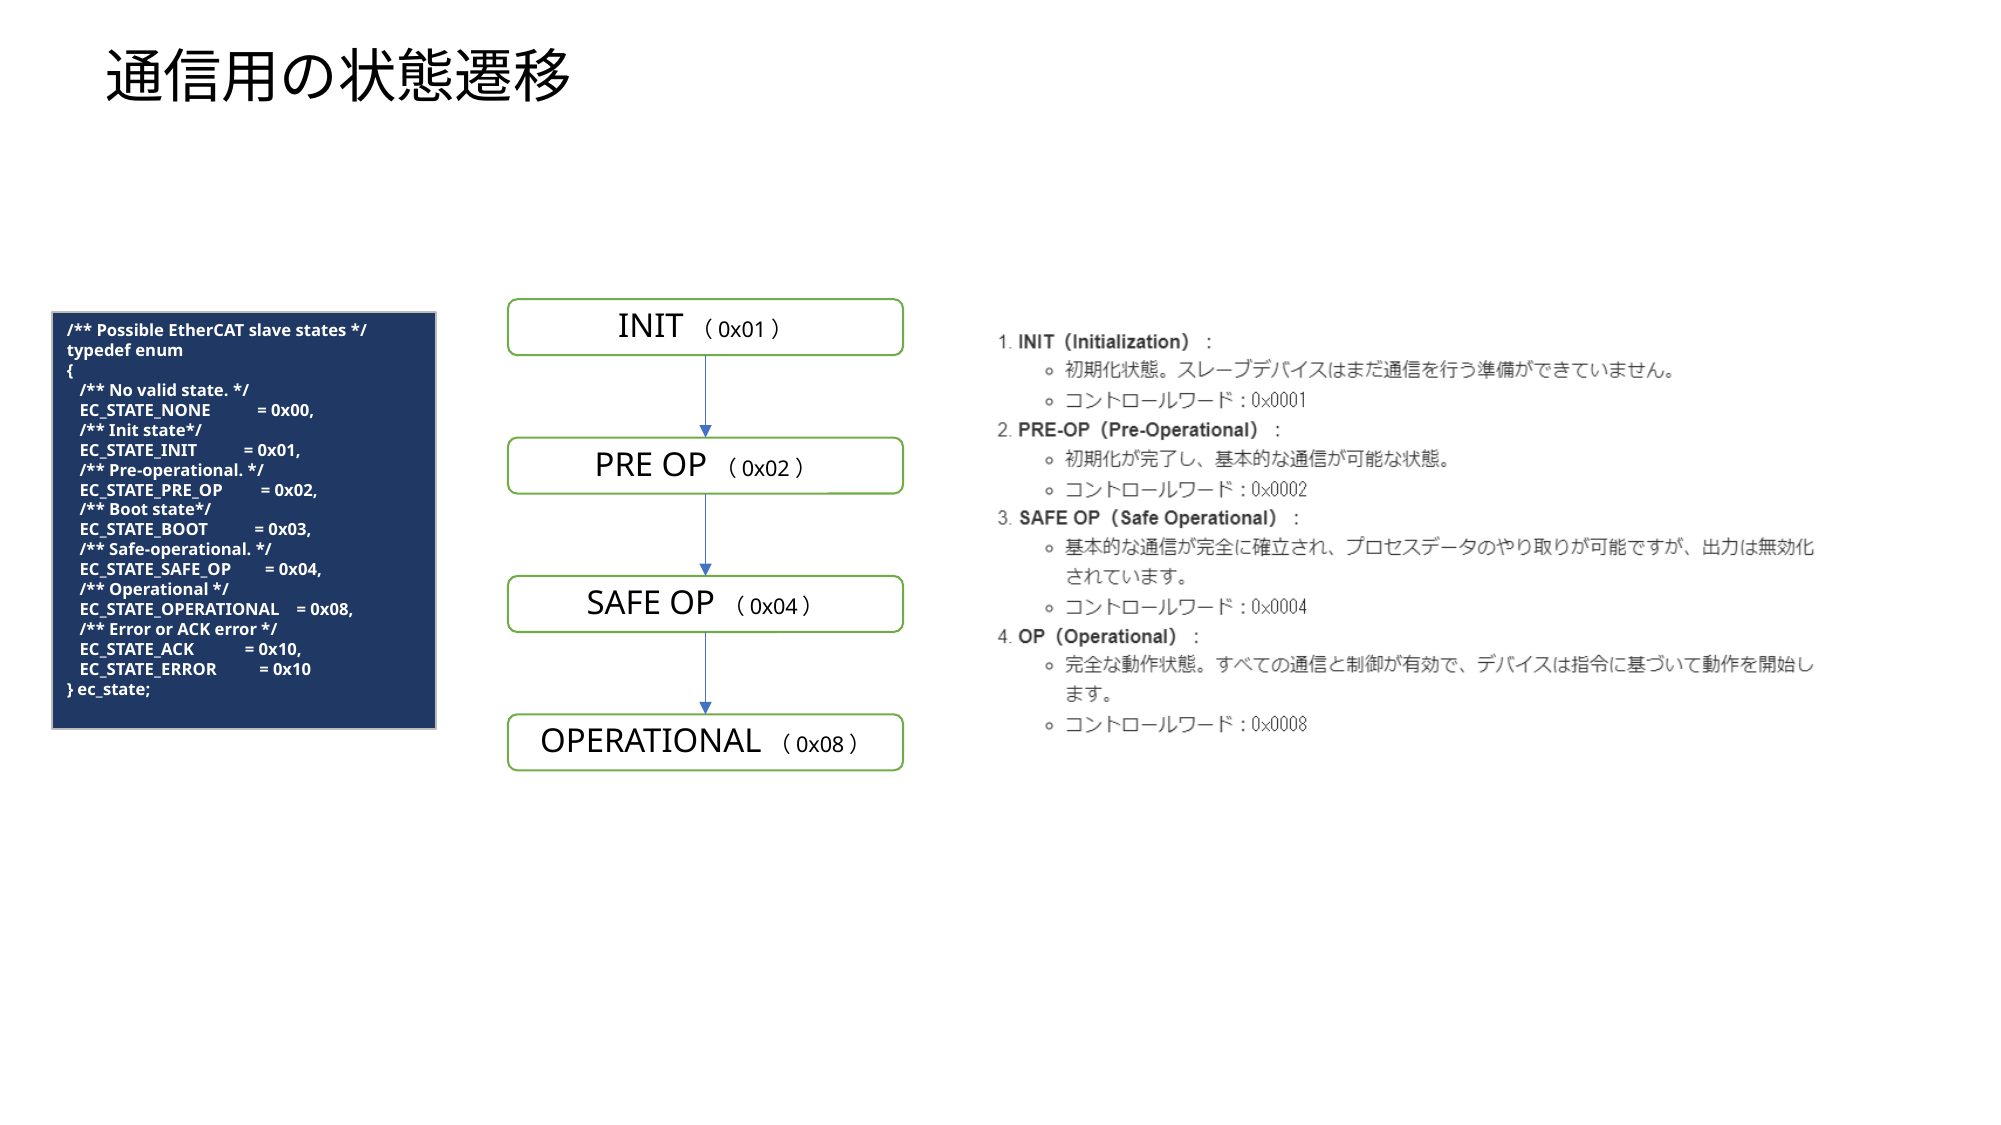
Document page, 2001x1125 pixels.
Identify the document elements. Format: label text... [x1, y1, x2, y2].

picture [975, 325, 1832, 743]
text_box INIT（0x01） [506, 298, 905, 357]
text_box OPERATIONAL（0x08） [506, 713, 905, 772]
text_box /** Possible EtherCAT slave states */ typedef enum { /** No valid state. */ EC_STATE_NONE = 0x00, /** Init state*/ EC_STATE_INIT = 0x01, /** Pre-operational. */ EC_STATE_PRE_OP = 0x02, /** Boot state*/ EC_STATE_BOOT = 0x03, /** Safe-operational. */ EC_STATE_SAFE_OP = 0x04, /** Operational */ EC_STATE_OPERATIONAL = 0x08, /** Error or ACK error */ EC_STATE_ACK = 0x10, EC_STATE_ERROR = 0x10 } ec_state; [52, 312, 437, 729]
text_box SAFE OP（0x04） [506, 574, 905, 634]
text_box PRE OP（0x02） [506, 436, 905, 495]
list 通信用の状態遷移 [90, 39, 1058, 128]
